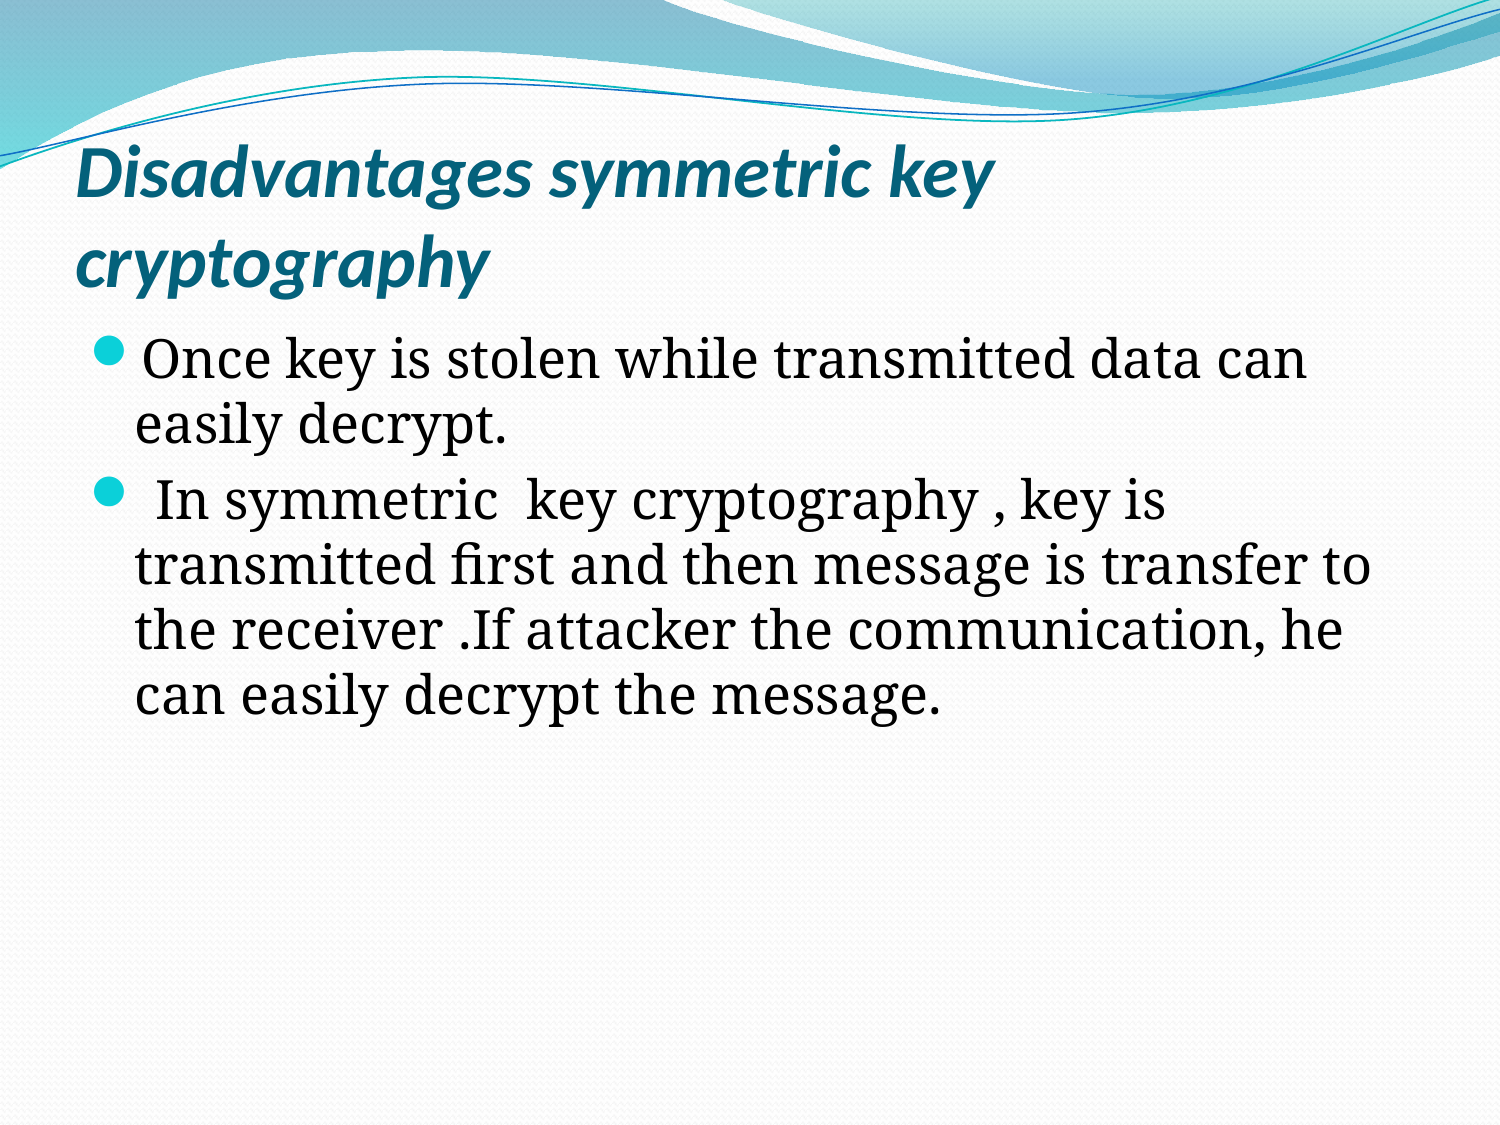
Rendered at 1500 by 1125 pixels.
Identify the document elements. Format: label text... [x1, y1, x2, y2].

list Once key is stolen while transmitted data can easily decrypt. In symmetric key cryptography , key is transmitted first and then message is transfer to the receiver .If attacker the communication, he can easily decrypt the message. [75, 317, 1425, 1038]
title Disadvantages symmetric key cryptography [75, 115, 1425, 303]
